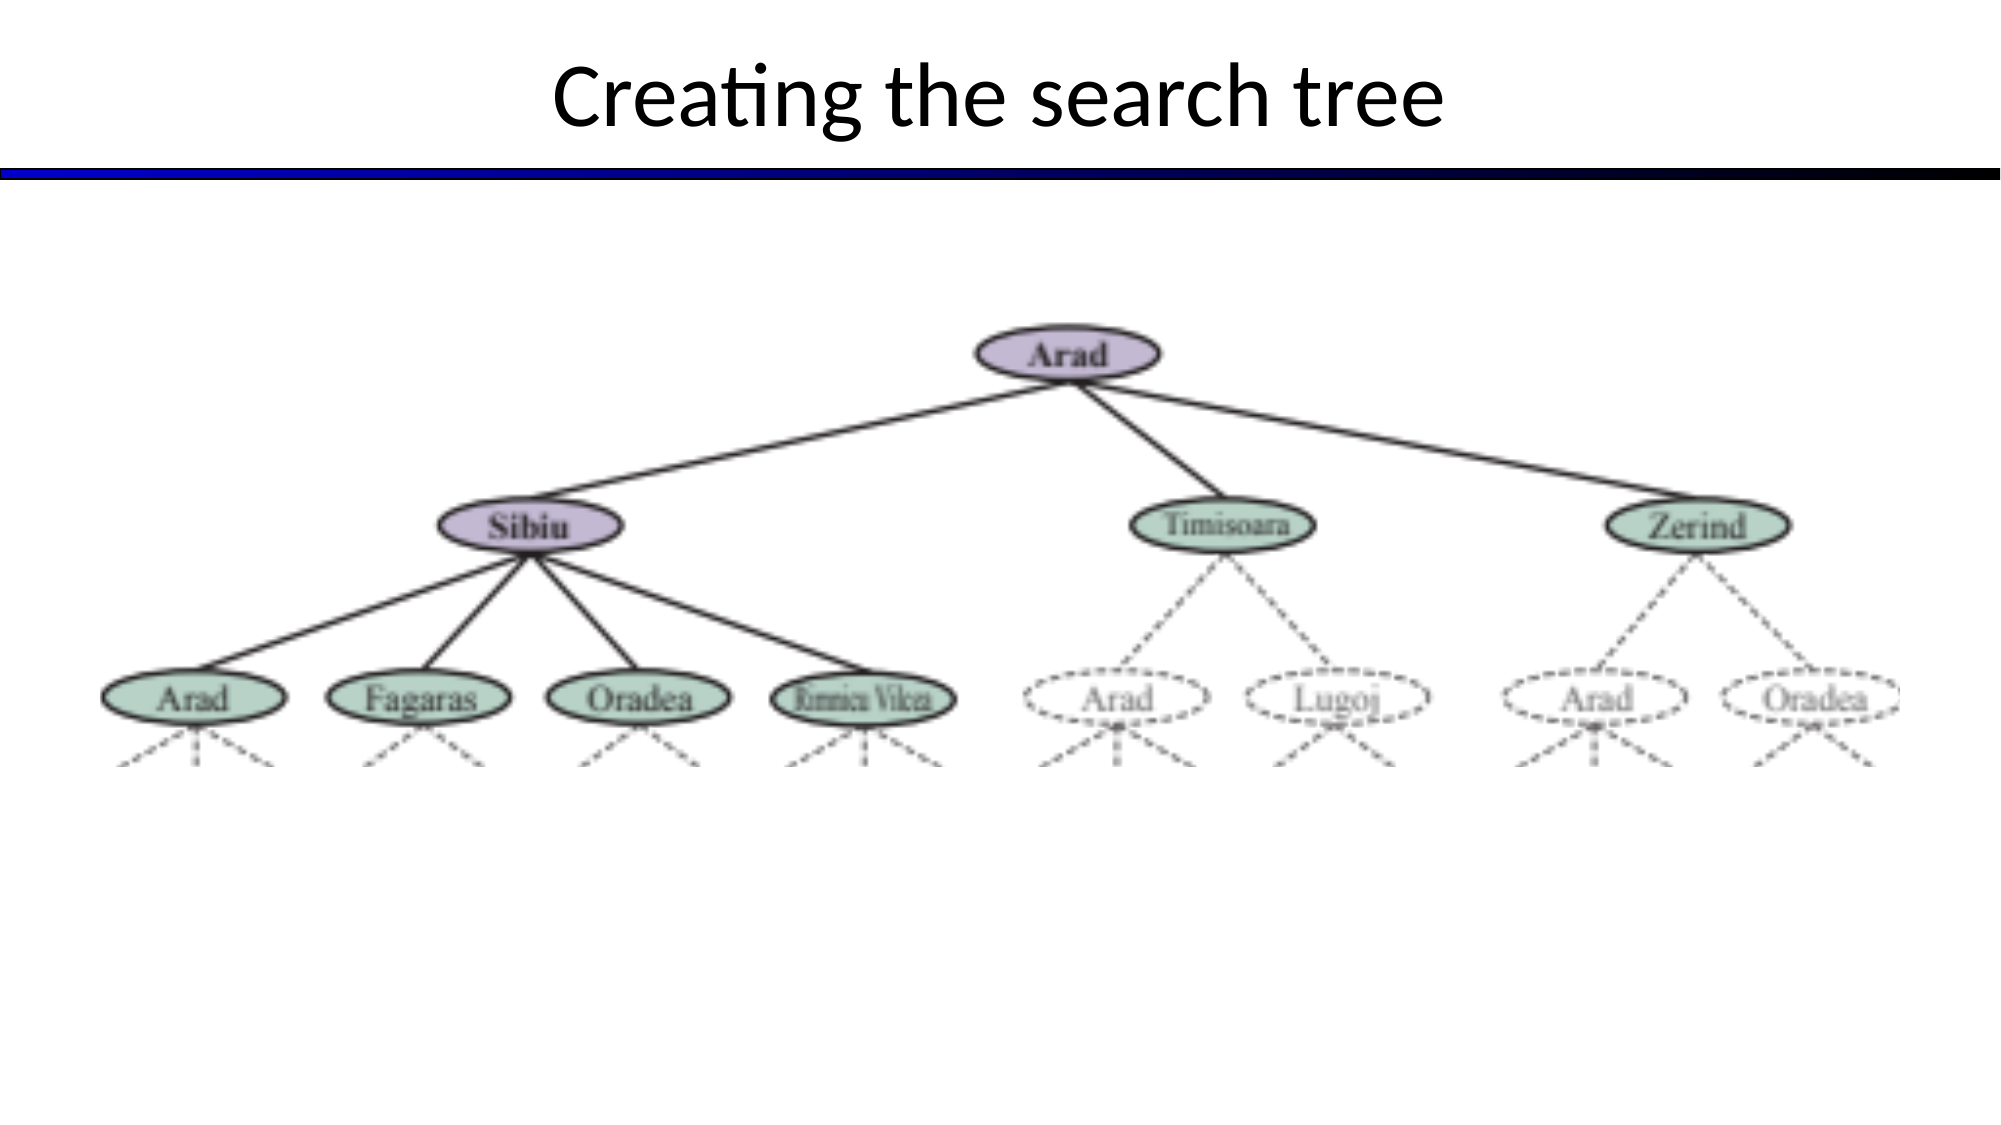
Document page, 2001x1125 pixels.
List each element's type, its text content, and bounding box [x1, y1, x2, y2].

title Creating the search tree [0, 0, 2000, 184]
picture [99, 299, 1901, 768]
